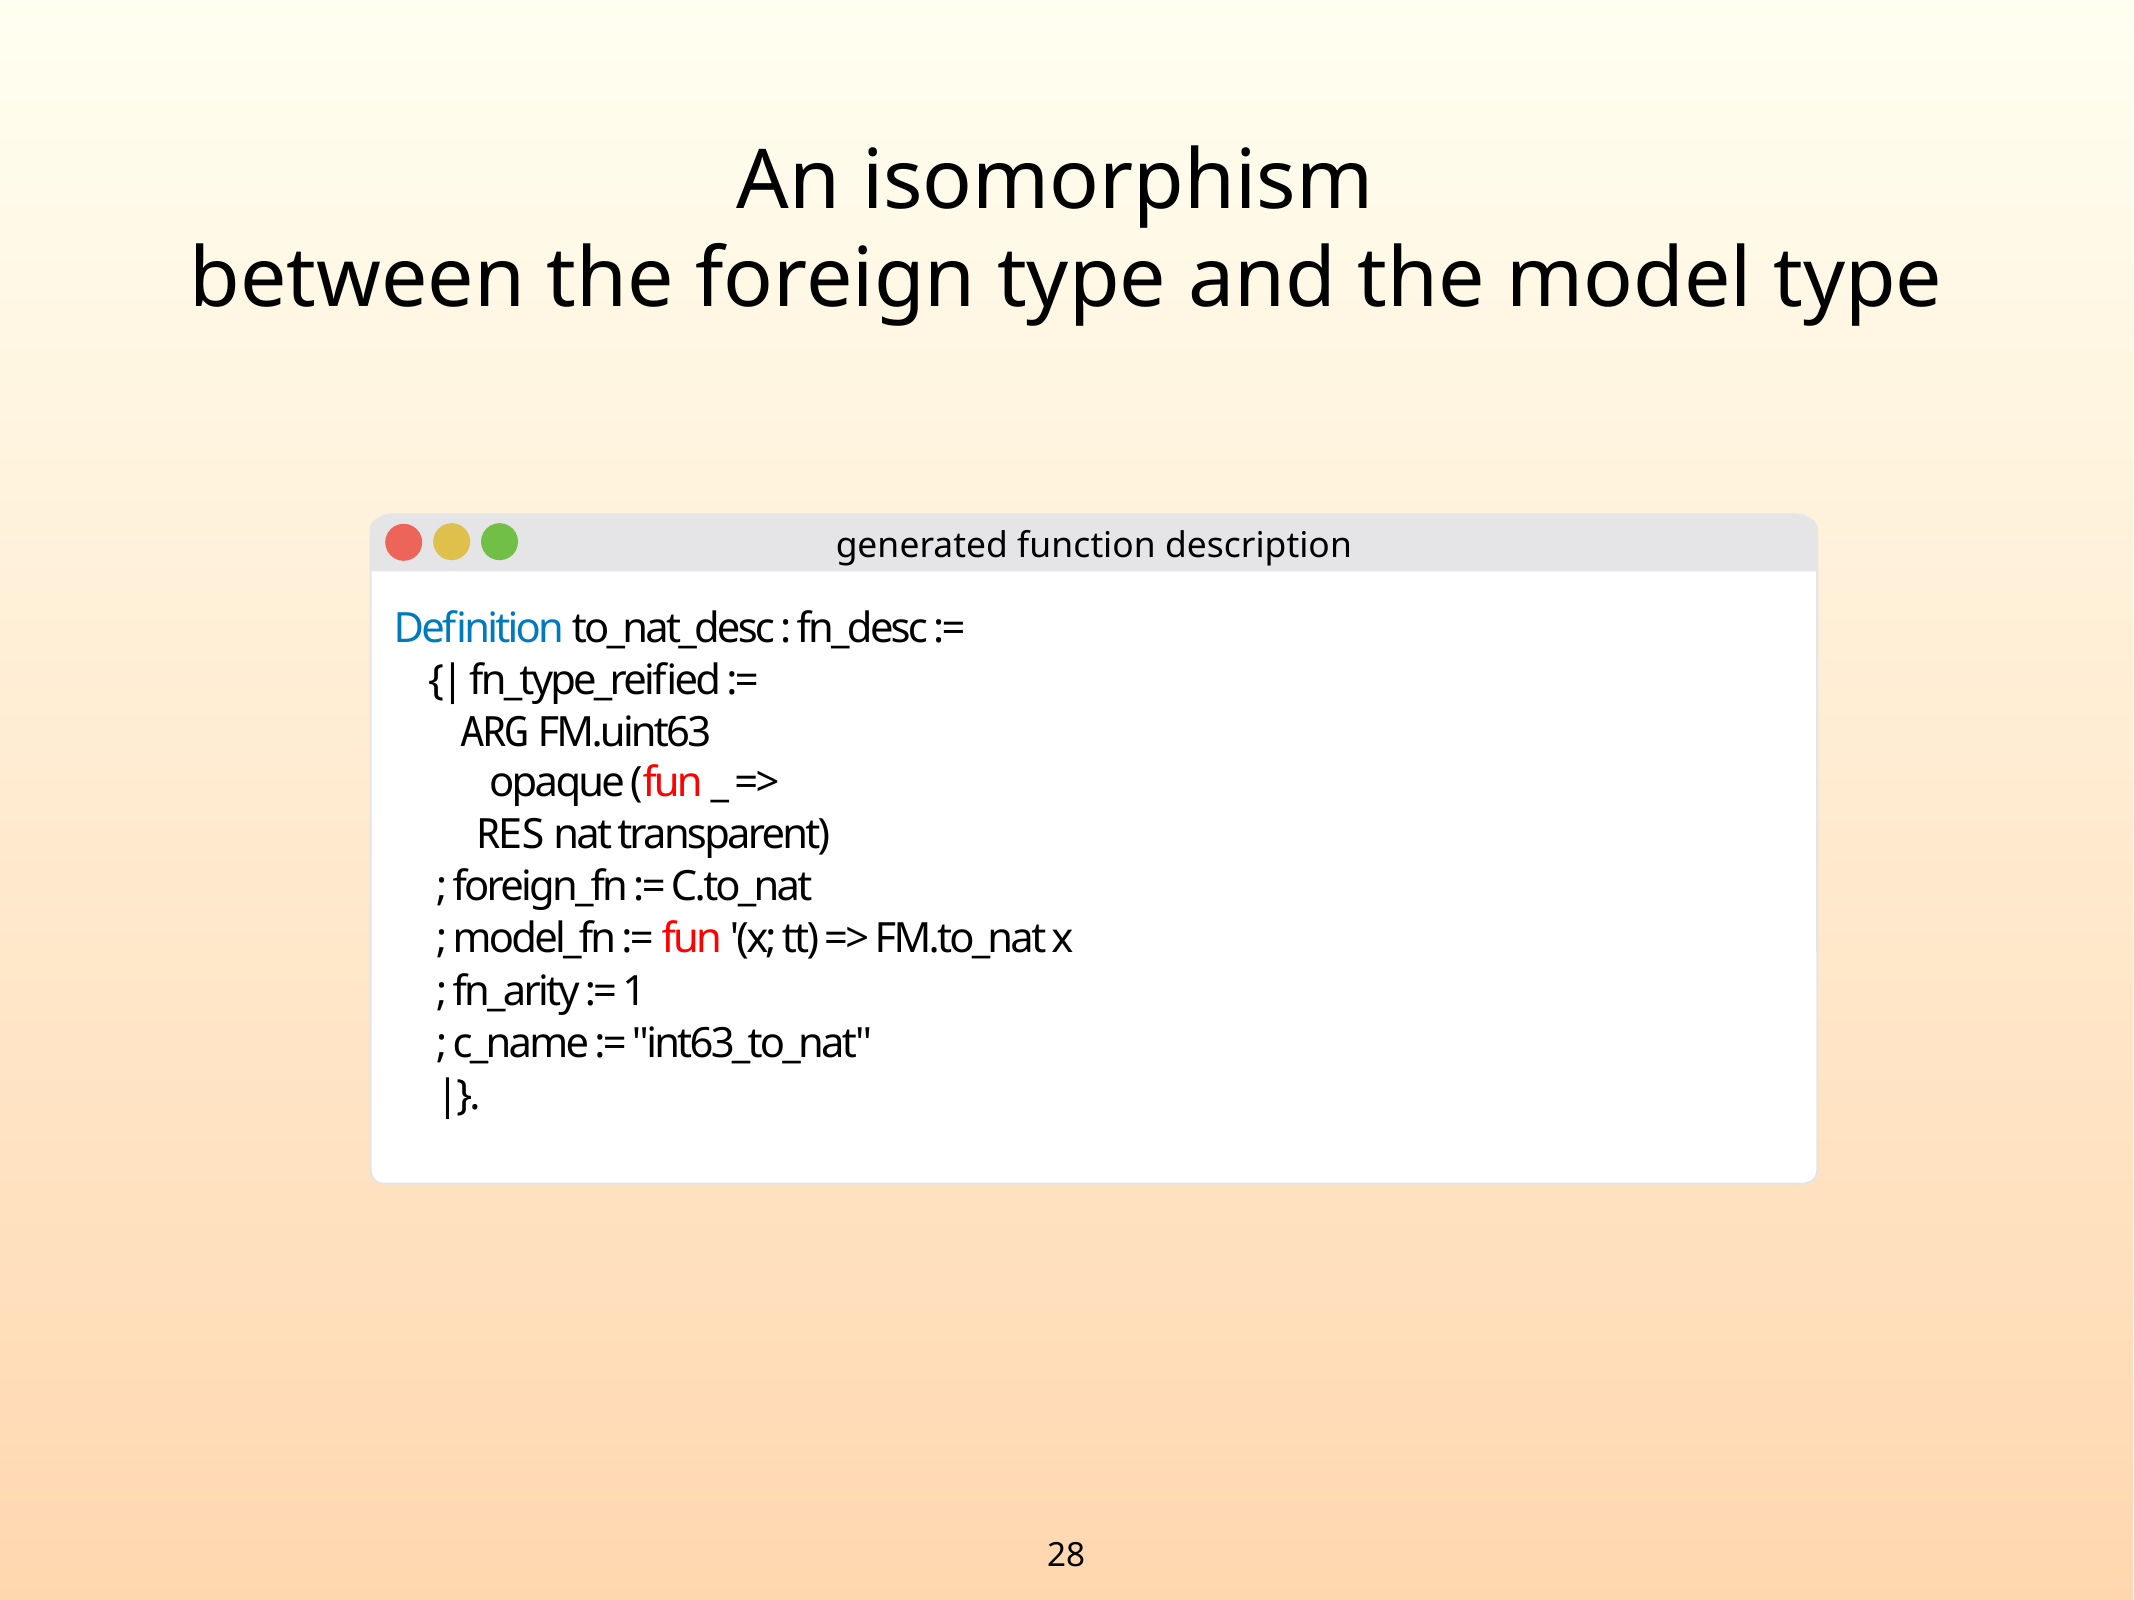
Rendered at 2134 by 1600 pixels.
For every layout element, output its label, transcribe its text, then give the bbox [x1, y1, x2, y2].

text_box An isomorphism between the foreign type and the model type [155, 116, 1977, 333]
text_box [370, 513, 1818, 1184]
slide_number 28 [1037, 1524, 1095, 1579]
